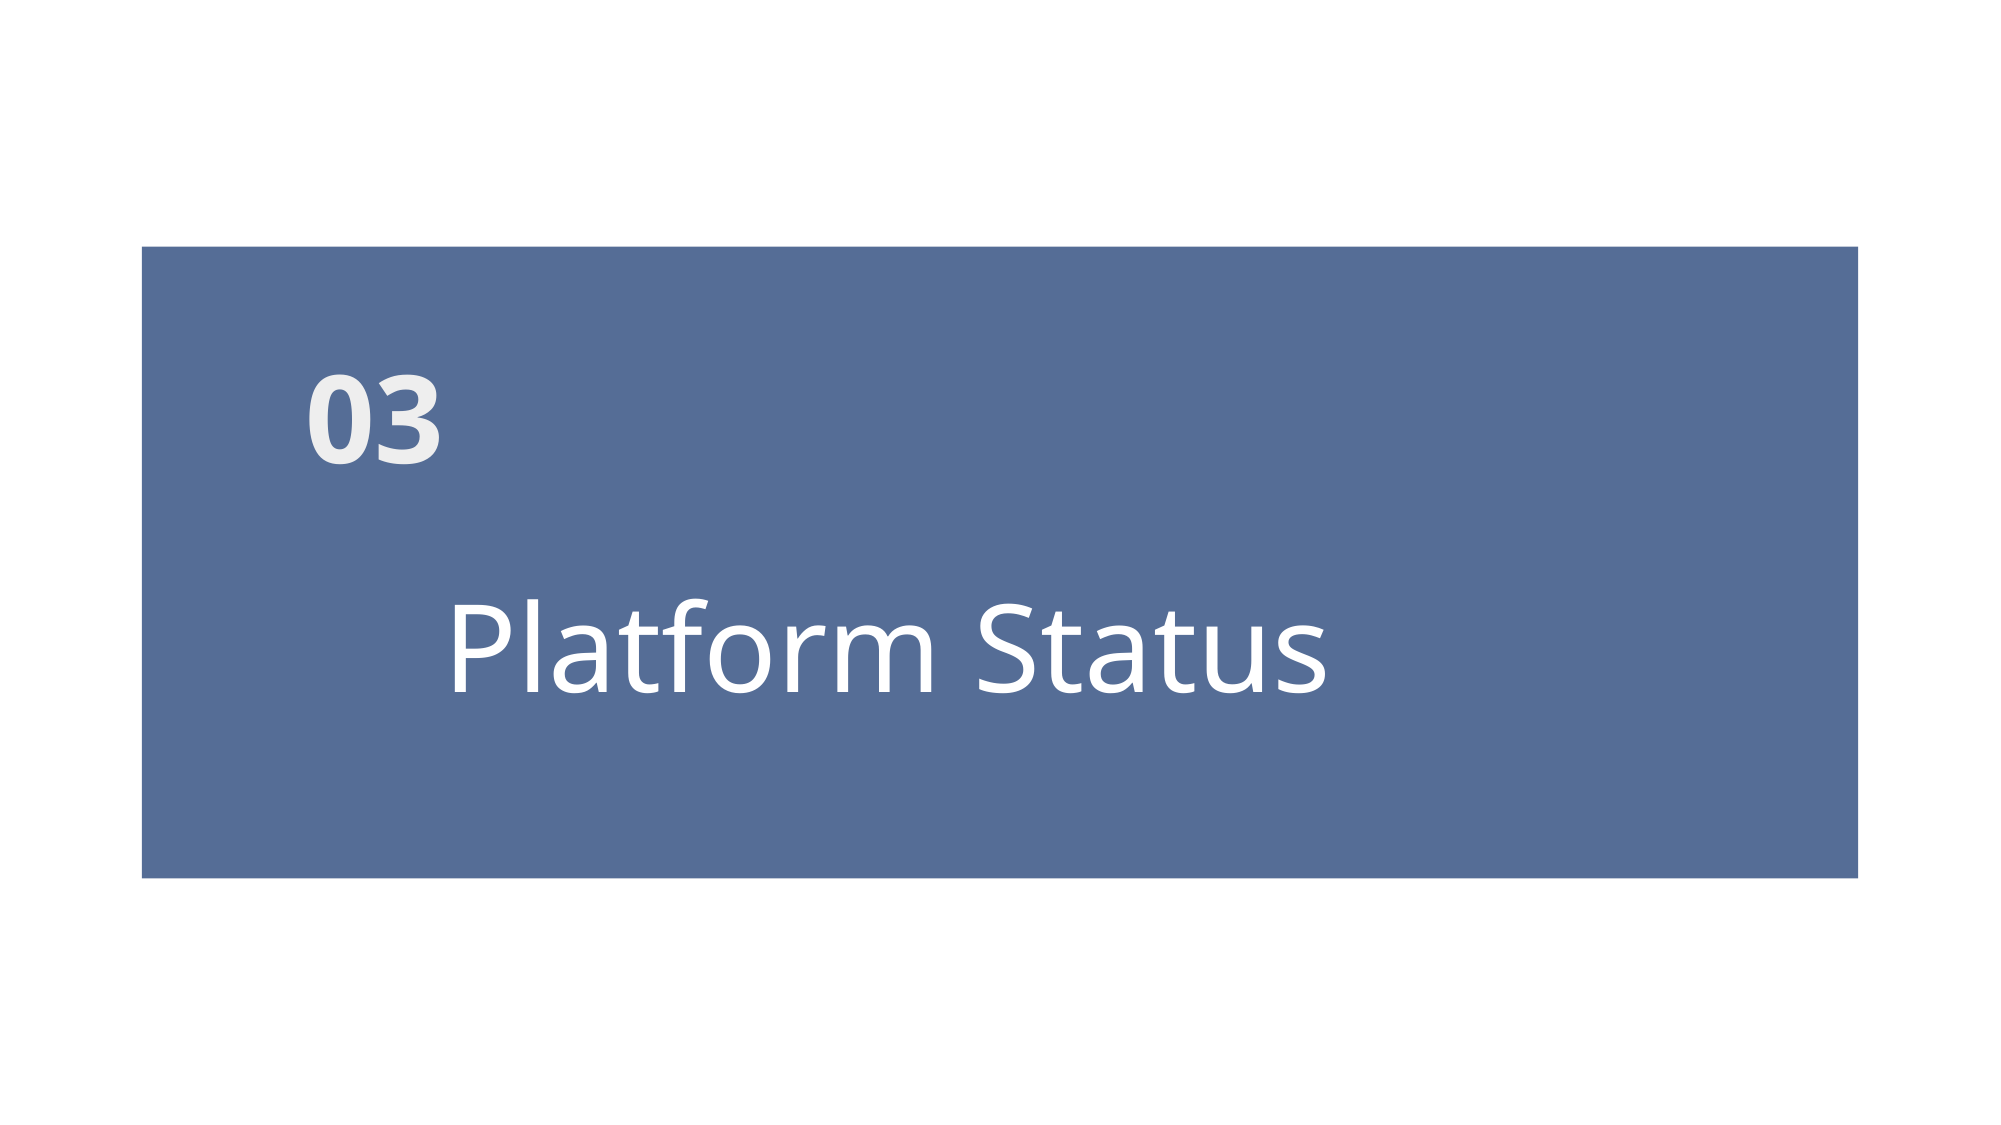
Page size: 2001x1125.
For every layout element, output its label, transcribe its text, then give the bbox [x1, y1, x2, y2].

text_box Platform Status [428, 562, 1365, 724]
text_box [141, 246, 1859, 879]
text_box 03 [290, 333, 605, 495]
